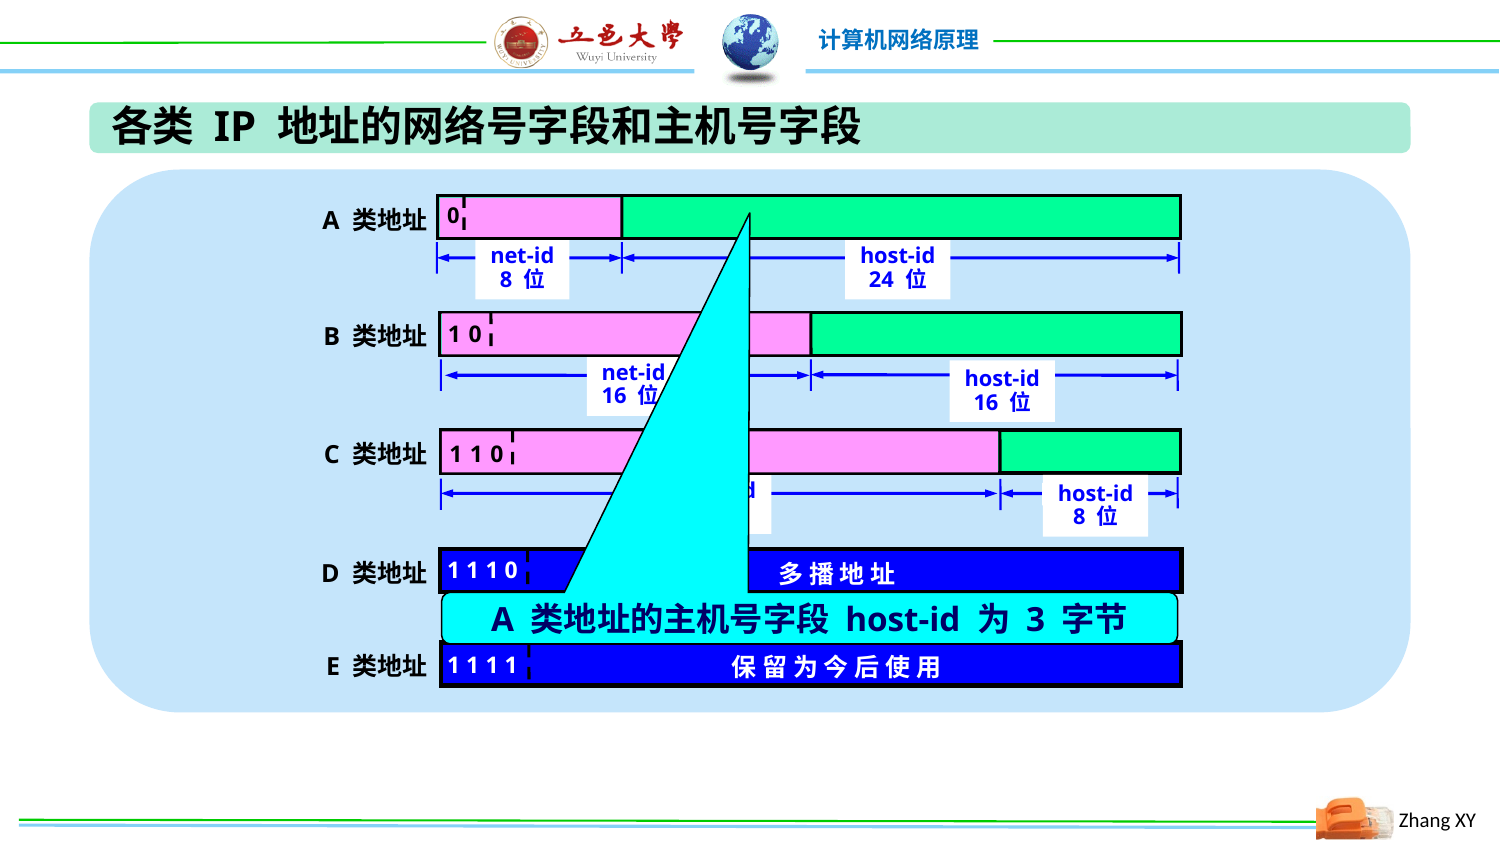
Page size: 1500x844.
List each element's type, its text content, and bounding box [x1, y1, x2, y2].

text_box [307, 194, 1182, 690]
picture [1316, 796, 1394, 840]
text_box 各类 IP 地址的网络号字段和主机号字段 [96, 92, 877, 158]
text_box [87, 167, 1413, 715]
text_box [89, 102, 96, 153]
picture [720, 12, 780, 88]
text_box [877, 102, 1411, 154]
picture [494, 15, 697, 69]
